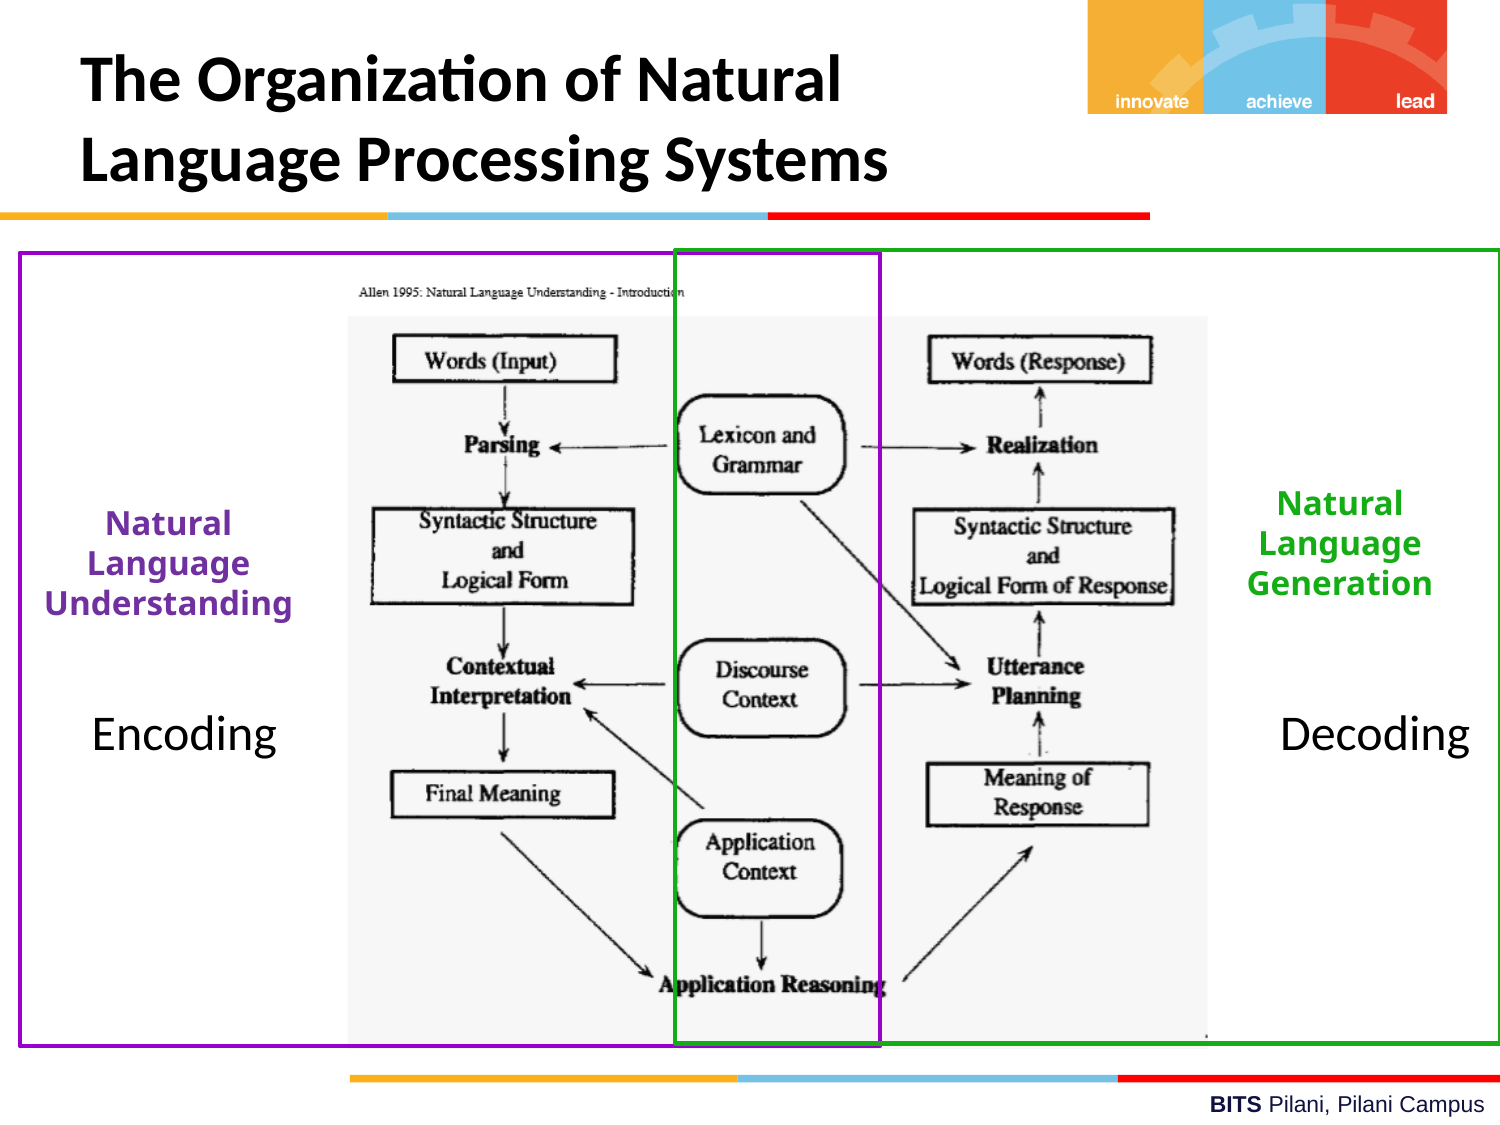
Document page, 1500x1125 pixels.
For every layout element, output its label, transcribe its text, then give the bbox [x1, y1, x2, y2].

text_box Decoding [1304, 685, 1499, 748]
text_box [19, 252, 675, 1047]
text_box [675, 249, 1500, 1044]
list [337, 254, 1301, 1049]
title The Organization of Natural Language Processing Systems [64, 45, 1069, 185]
picture [1087, 0, 1448, 114]
text_box Encoding [76, 685, 332, 748]
